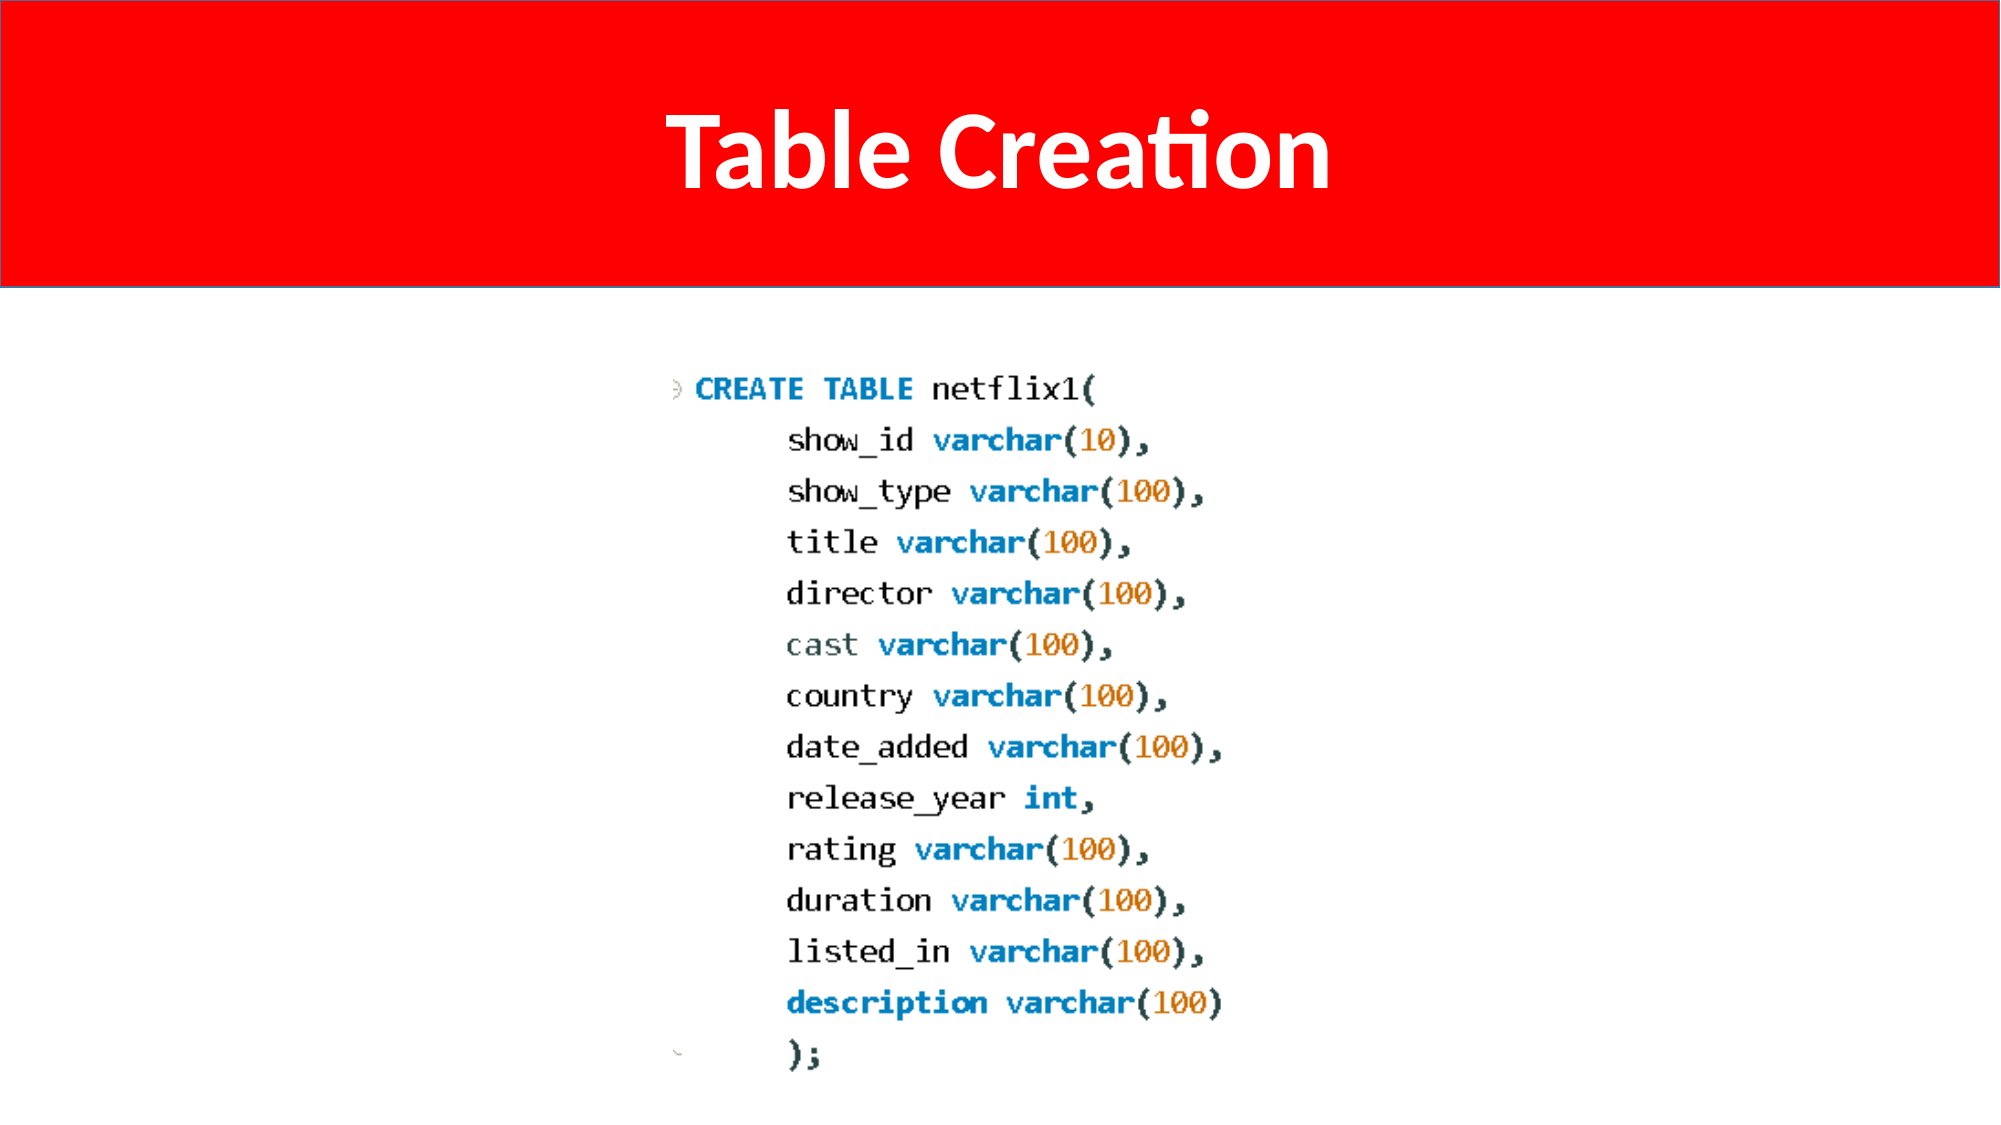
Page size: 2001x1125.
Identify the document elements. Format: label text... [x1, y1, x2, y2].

picture [673, 367, 1327, 1094]
text_box Table Creation [0, 0, 2000, 288]
